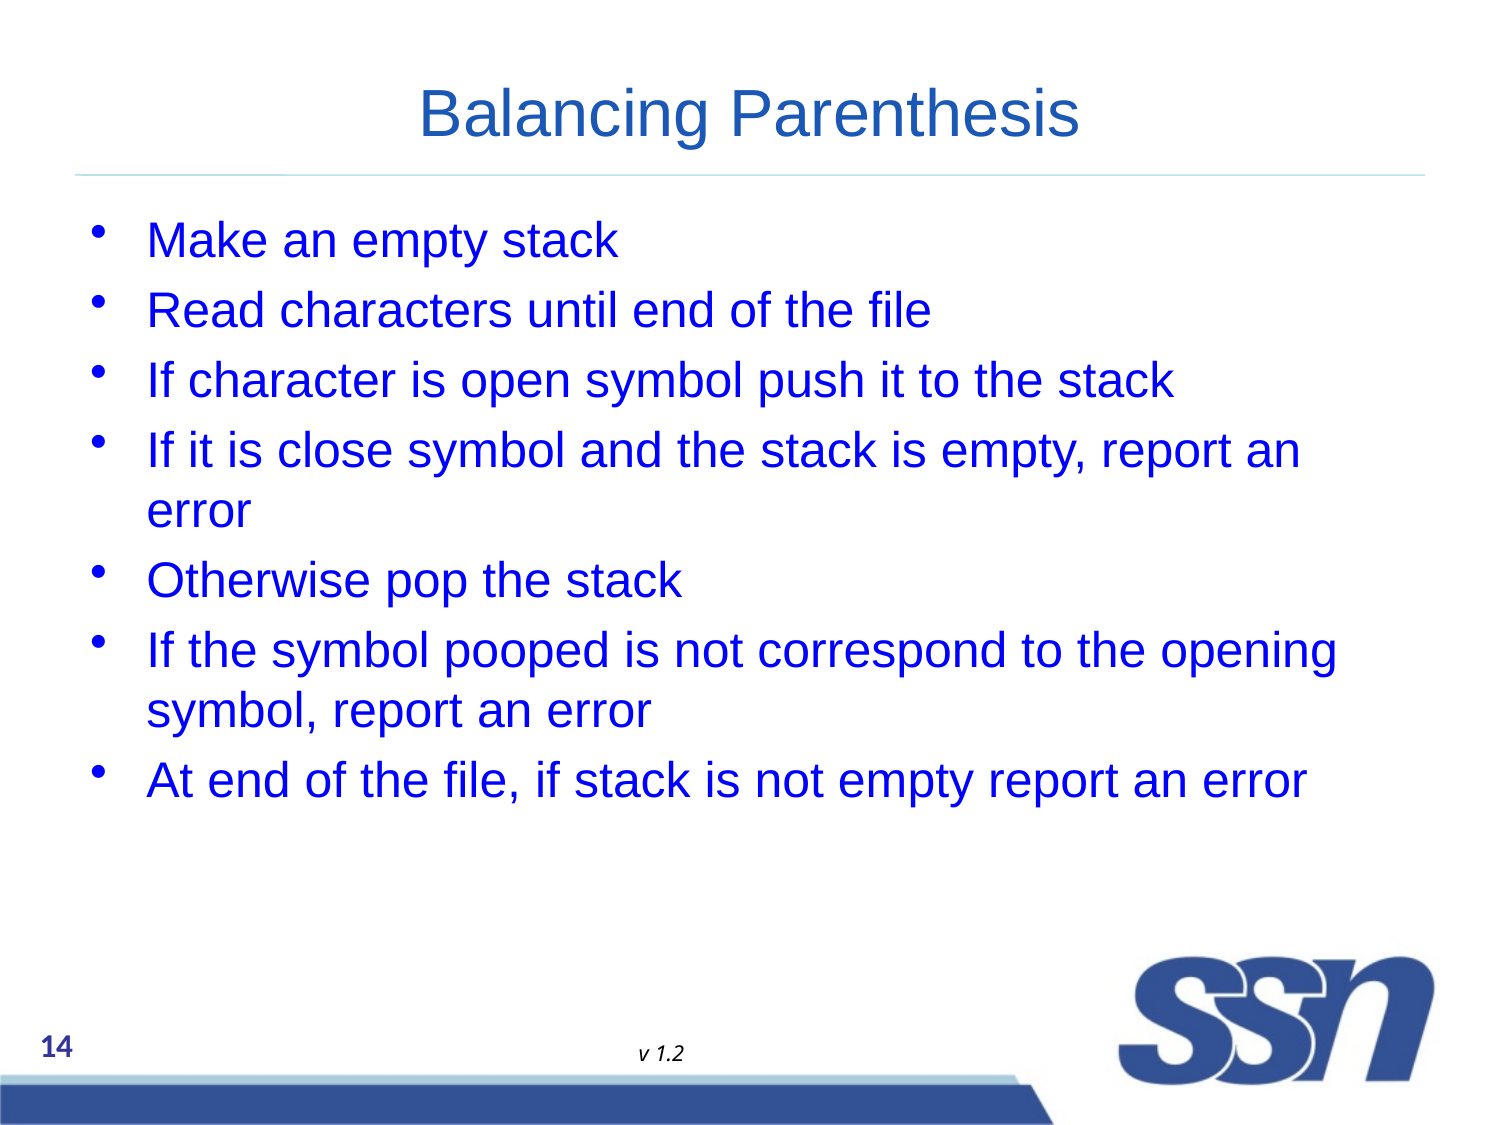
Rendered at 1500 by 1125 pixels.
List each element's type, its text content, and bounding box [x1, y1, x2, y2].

title Balancing Parenthesis [75, 45, 1425, 175]
list Make an empty stack Read characters until end of the file If character is open symbol push it to the stack If it is close symbol and the stack is empty, report an error Otherwise pop the stack If the symbol pooped is not correspond to the opening symbol, report an error At end of the file, if stack is not empty report an error [75, 200, 1425, 1005]
picture [0, 913, 1500, 1125]
